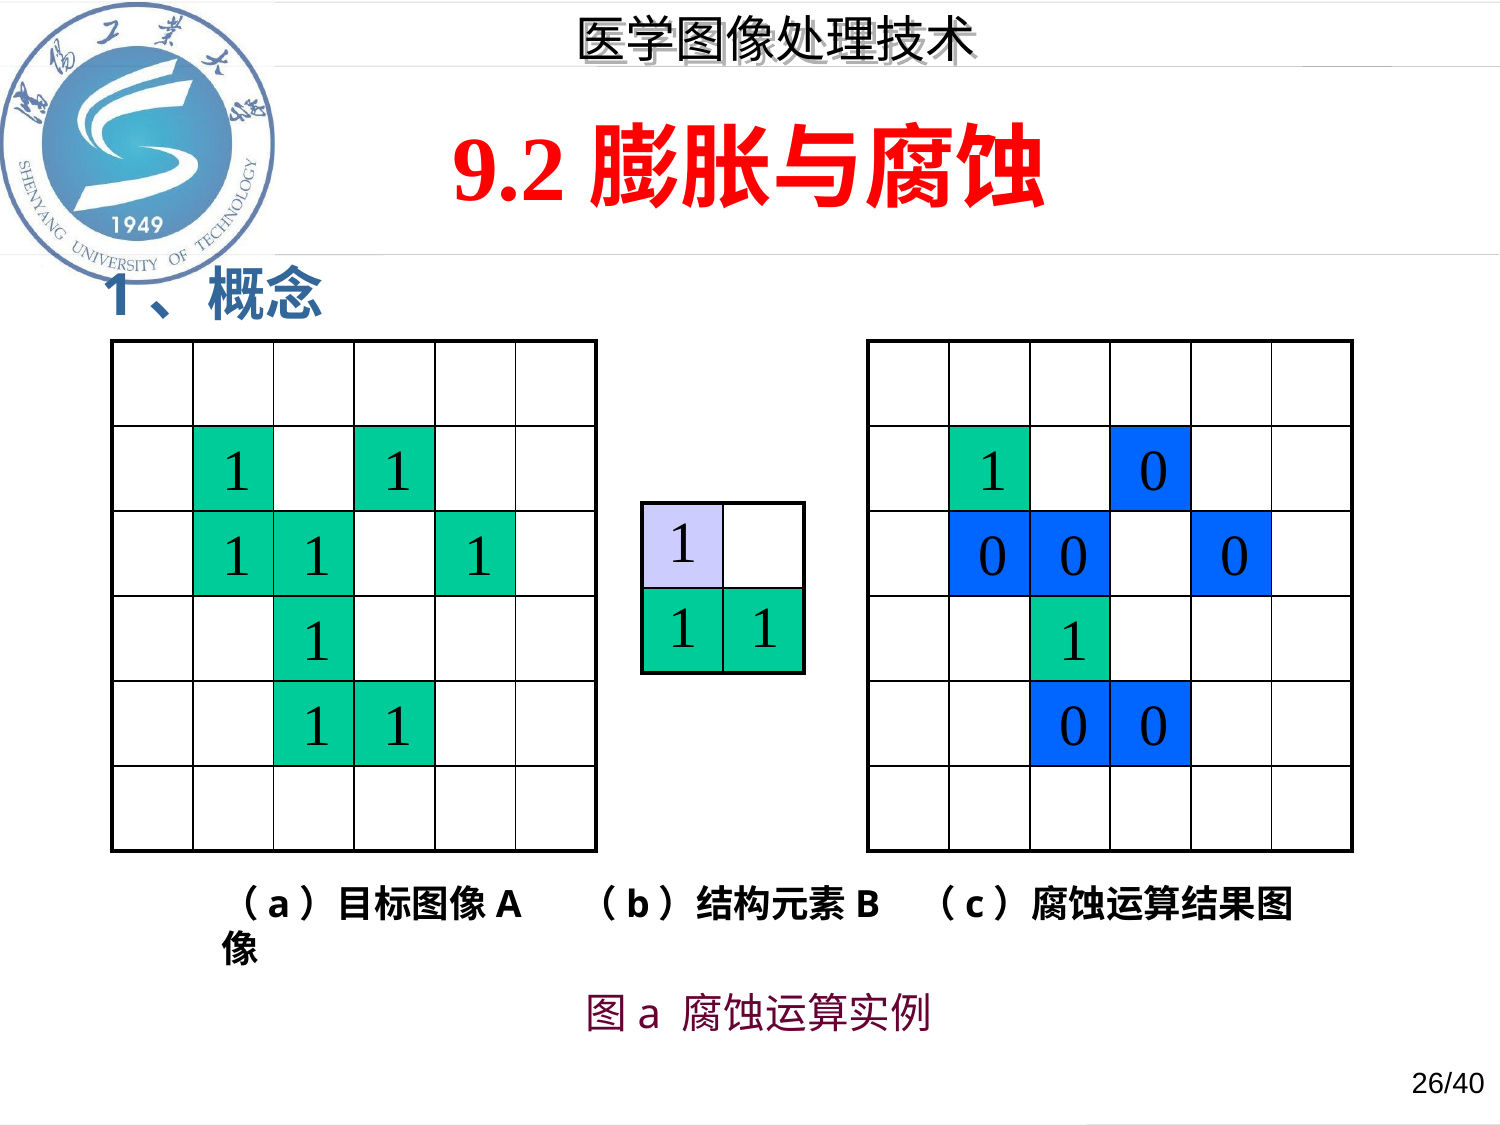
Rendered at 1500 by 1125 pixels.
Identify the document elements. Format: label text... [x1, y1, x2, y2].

table_cell 1 [355, 682, 434, 765]
table_cell 1 [274, 682, 353, 765]
table_cell [1272, 682, 1350, 765]
table_cell 0 [1111, 682, 1190, 765]
table_cell [274, 767, 353, 849]
table_header [724, 505, 802, 587]
table_cell 1 [274, 597, 353, 680]
text_box 9.2膨胀与腐蚀 [74, 101, 1425, 233]
table_cell [0, 256, 86, 285]
table_cell [1031, 427, 1109, 510]
text_box （a）目标图像A （b）结构元素B （c）腐蚀运算结果图像 [206, 872, 1341, 978]
table_cell [870, 682, 948, 765]
table_cell [194, 682, 273, 765]
table_cell 1 [644, 589, 722, 671]
table_cell [1272, 512, 1350, 595]
table_cell [1272, 597, 1350, 680]
table_cell [274, 427, 353, 510]
table_cell 1 [274, 512, 353, 595]
table_cell 1 [1031, 597, 1109, 680]
table_cell 1 [436, 512, 515, 595]
table_cell [1192, 767, 1271, 849]
table_cell 1 [194, 512, 273, 595]
table_cell [516, 682, 594, 765]
table_cell [1111, 597, 1190, 680]
table_cell [0, 3, 275, 65]
table_cell [950, 767, 1029, 849]
table_cell [1192, 427, 1271, 510]
table_cell [194, 767, 273, 849]
table_cell [436, 682, 515, 765]
table_cell [870, 427, 948, 510]
table_cell [1031, 767, 1109, 849]
table_cell 1 [355, 427, 434, 510]
text_box 1、概念 [86, 232, 1469, 423]
table_cell [194, 597, 273, 680]
table_cell [1192, 597, 1271, 680]
table_cell [950, 597, 1029, 680]
table_cell [355, 512, 434, 595]
table_cell [114, 597, 192, 680]
table_cell 1 [194, 427, 273, 510]
table_cell [516, 512, 594, 595]
table_cell [950, 682, 1029, 765]
table_cell 1 [724, 589, 802, 671]
table_cell [1272, 767, 1350, 849]
table_cell [516, 767, 594, 849]
table_cell [355, 767, 434, 849]
table_cell [516, 597, 594, 680]
table_cell [114, 512, 192, 595]
table_cell 0 [950, 512, 1029, 595]
table_cell [436, 767, 515, 849]
table_cell [114, 427, 192, 510]
table_cell [436, 597, 515, 680]
table_cell [870, 597, 948, 680]
table_cell [436, 427, 515, 510]
table_cell [355, 597, 434, 680]
table_cell 0 [1192, 512, 1271, 595]
table_cell [114, 682, 192, 765]
table_cell [516, 427, 594, 510]
table_cell [1272, 427, 1350, 510]
table_cell [870, 512, 948, 595]
table_cell 0 [1111, 427, 1190, 510]
table_cell [1111, 767, 1190, 849]
text_box 图a 腐蚀运算实例 [571, 979, 1197, 1045]
table_cell [870, 767, 948, 849]
table_header 1 [644, 505, 722, 587]
table_cell 0 [1031, 682, 1109, 765]
table_cell 0 [1031, 512, 1109, 595]
table_cell [114, 767, 192, 849]
table_cell [0, 67, 275, 254]
table_cell 1 [950, 427, 1029, 510]
table_cell [1111, 512, 1190, 595]
table_cell [1192, 682, 1271, 765]
